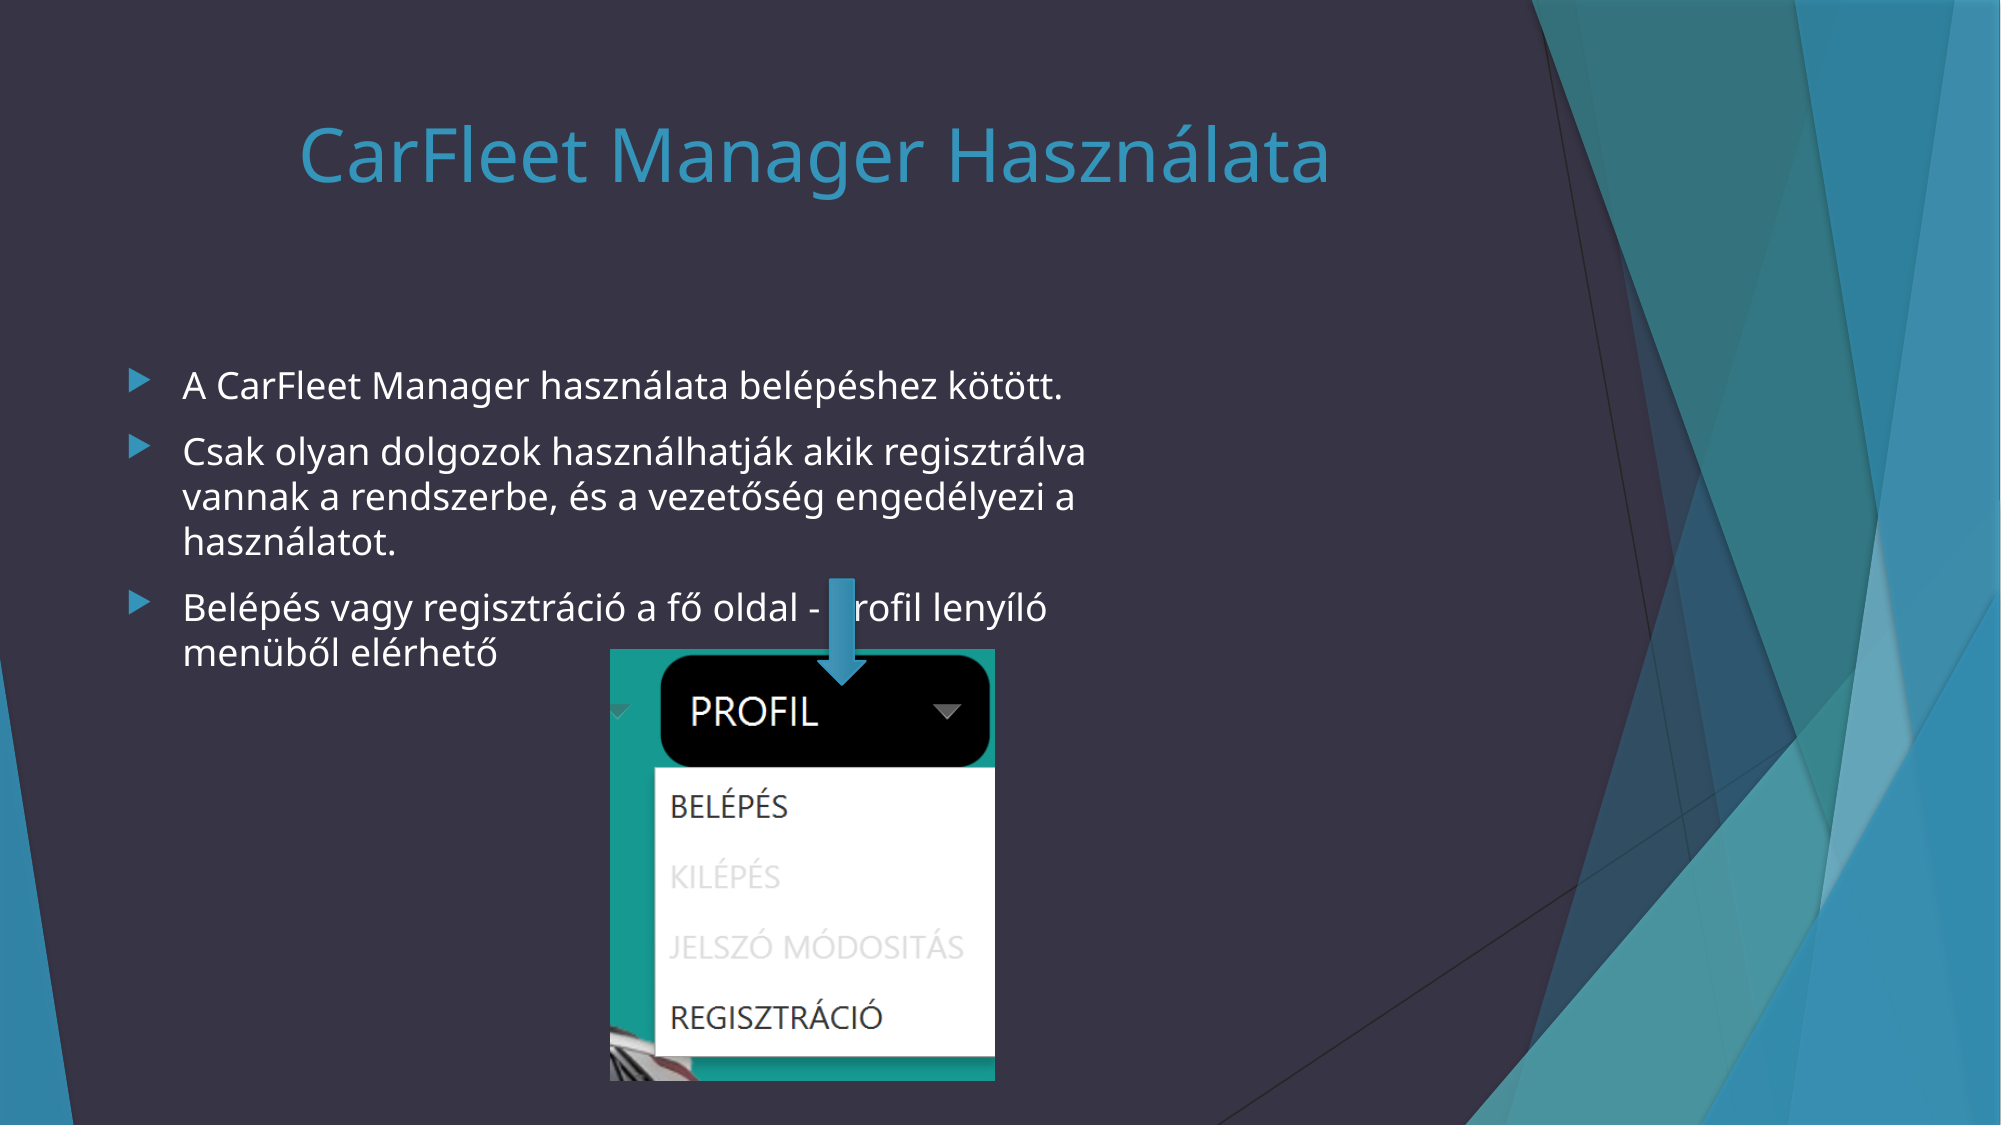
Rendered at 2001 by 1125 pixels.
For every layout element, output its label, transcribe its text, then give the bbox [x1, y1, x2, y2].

list A CarFleet Manager használata belépéshez kötött. Csak olyan dolgozok használhatják akik regisztrálva vannak a rendszerbe, és a vezetőség engedélyezi a használatot. Belépés vagy regisztráció a fő oldal - Profil lenyíló menüből elérhető [111, 354, 1219, 702]
text_box [828, 578, 855, 647]
picture [610, 648, 996, 1082]
title CarFleet Manager Használata [111, 99, 1522, 317]
